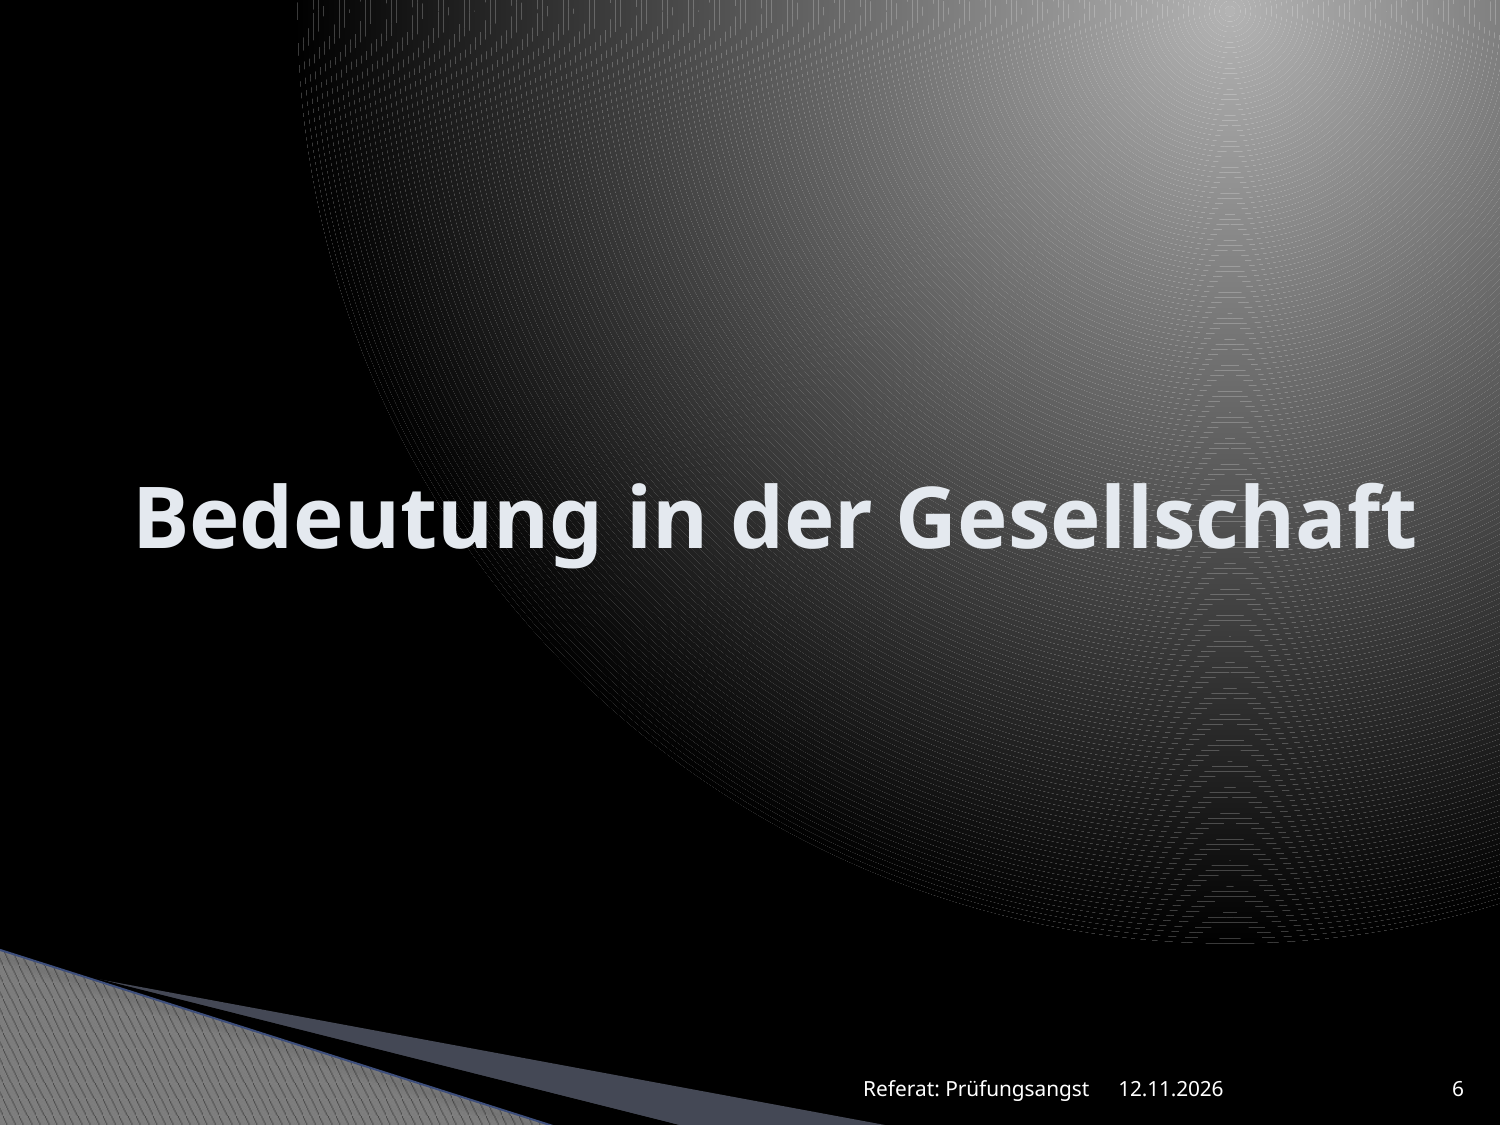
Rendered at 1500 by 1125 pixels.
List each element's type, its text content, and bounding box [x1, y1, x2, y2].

title Bedeutung in der Gesellschaft [100, 420, 1451, 609]
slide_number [1105, 1051, 1418, 1112]
footer Referat: Prüfungsangst [718, 1051, 1105, 1112]
slide_number 6 [1418, 1051, 1479, 1112]
picture [0, 952, 543, 1125]
